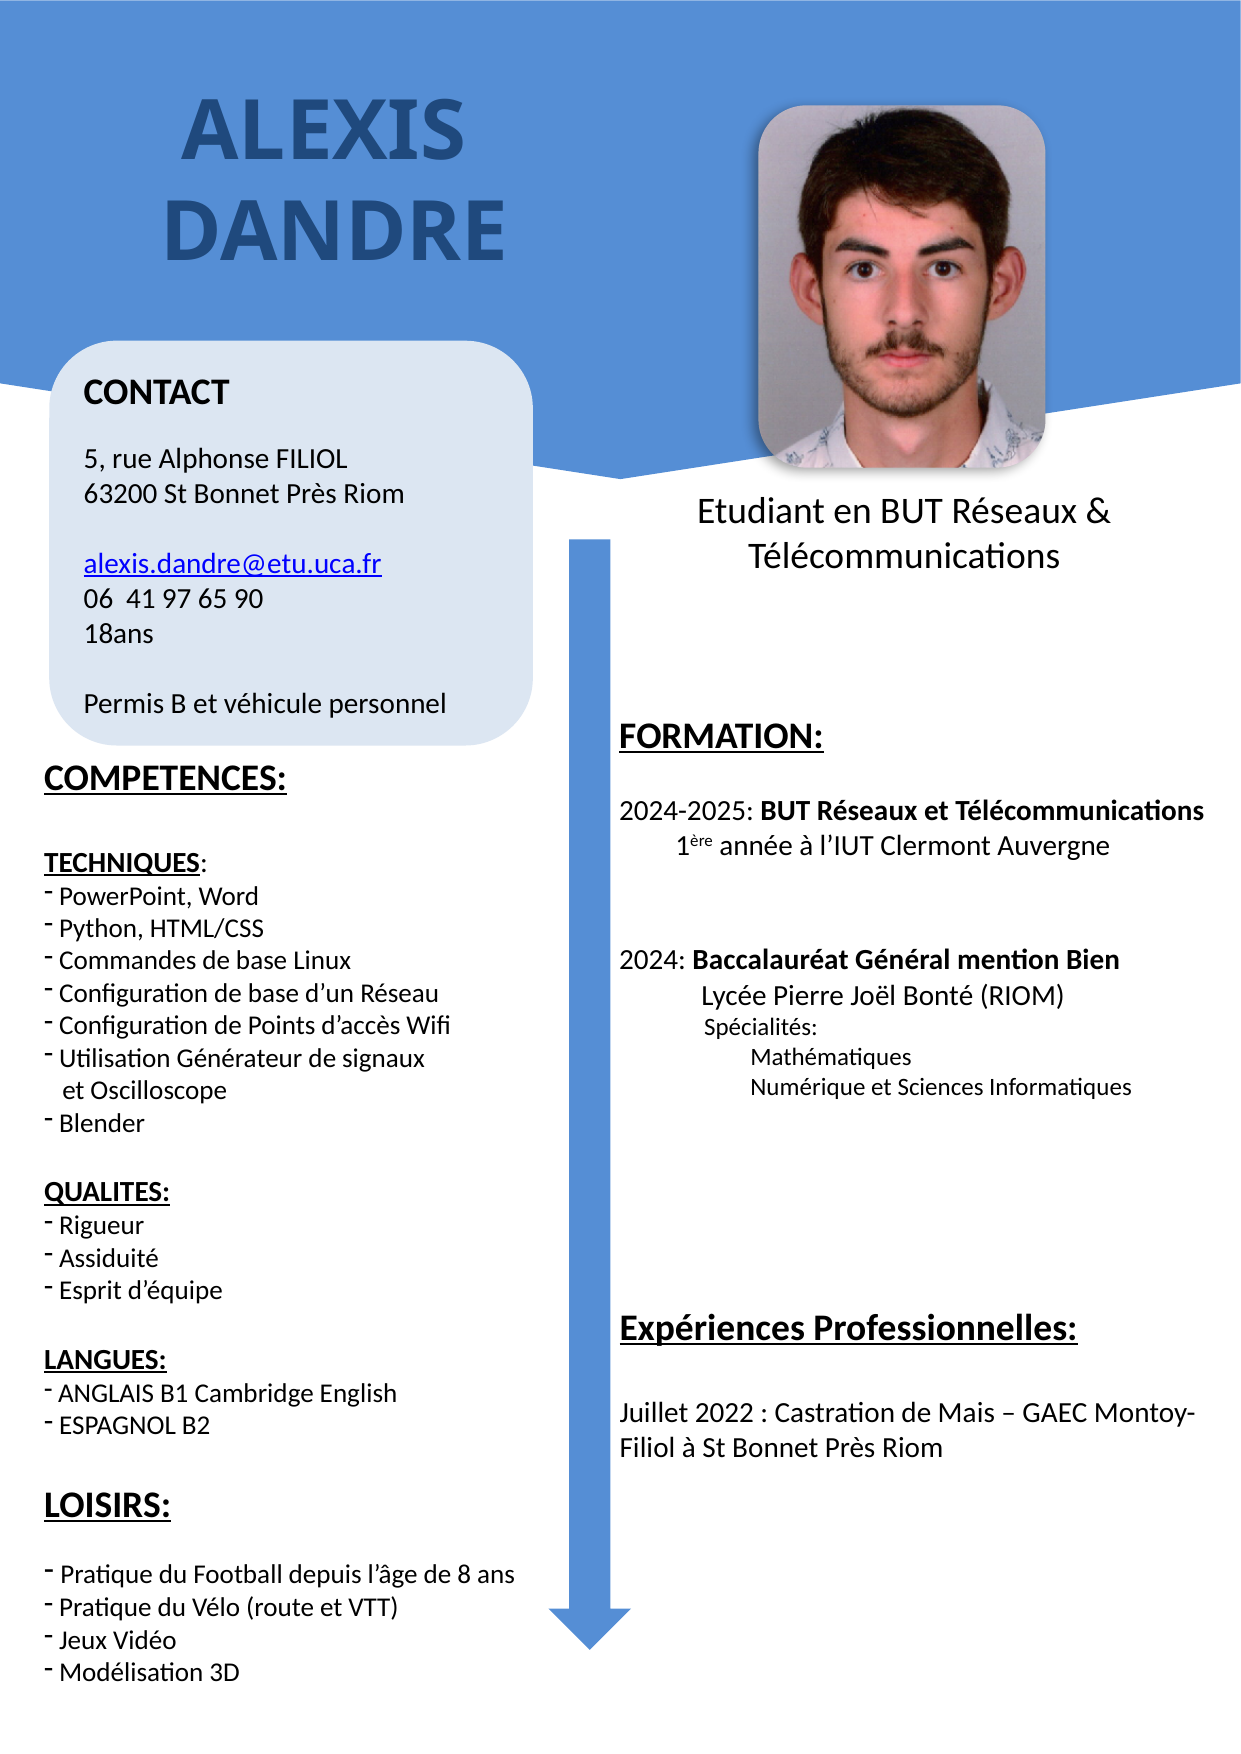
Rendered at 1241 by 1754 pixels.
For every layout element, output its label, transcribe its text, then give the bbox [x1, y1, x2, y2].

text_box [546, 537, 633, 1653]
text_box Expériences Professionnelles: Juillet 2022 : Castration de Mais – GAEC Montoy-Filiol à St Bonnet Près Riom [613, 1295, 1241, 1471]
text_box [0, 0, 1241, 482]
text_box COMPETENCES: TECHNIQUES: PowerPoint, Word Python, HTML/CSS Commandes de base Linux Configuration de base d’un Réseau Configuration de Points d’accès Wifi Utilisation Générateur de signaux et Oscilloscope Blender QUALITES: Rigueur Assiduité Esprit d’équipe LANGUES: ANGLAIS B1 Cambridge English ESPAGNOL B2 [29, 745, 566, 1472]
text_box ALEXIS DANDRE [64, 69, 605, 284]
text_box CONTACT 5, rue Alphonse FILIOL 63200 St Bonnet Près Riom alexis.dandre@etu.uca.fr 06 41 97 65 90 18ans Permis B et véhicule personnel [47, 338, 535, 748]
picture [758, 105, 1046, 468]
text_box FORMATION: 2024-2025: BUT Réseaux et Télécommunications 1ère année à l’IUT Clermont Auvergne 2024: Baccalauréat Général mention Bien Lycée Pierre Joël Bonté (RIOM) Spécialités: Mathématiques Numérique et Sciences Informatiques [613, 703, 1241, 1248]
text_box Etudiant en BUT Réseaux & Télécommunications [673, 479, 1135, 584]
text_box LOISIRS: Pratique du Football depuis l’âge de 8 ans Pratique du Vélo (route et VTT) Jeux Vidéo Modélisation 3D [29, 1472, 605, 1695]
